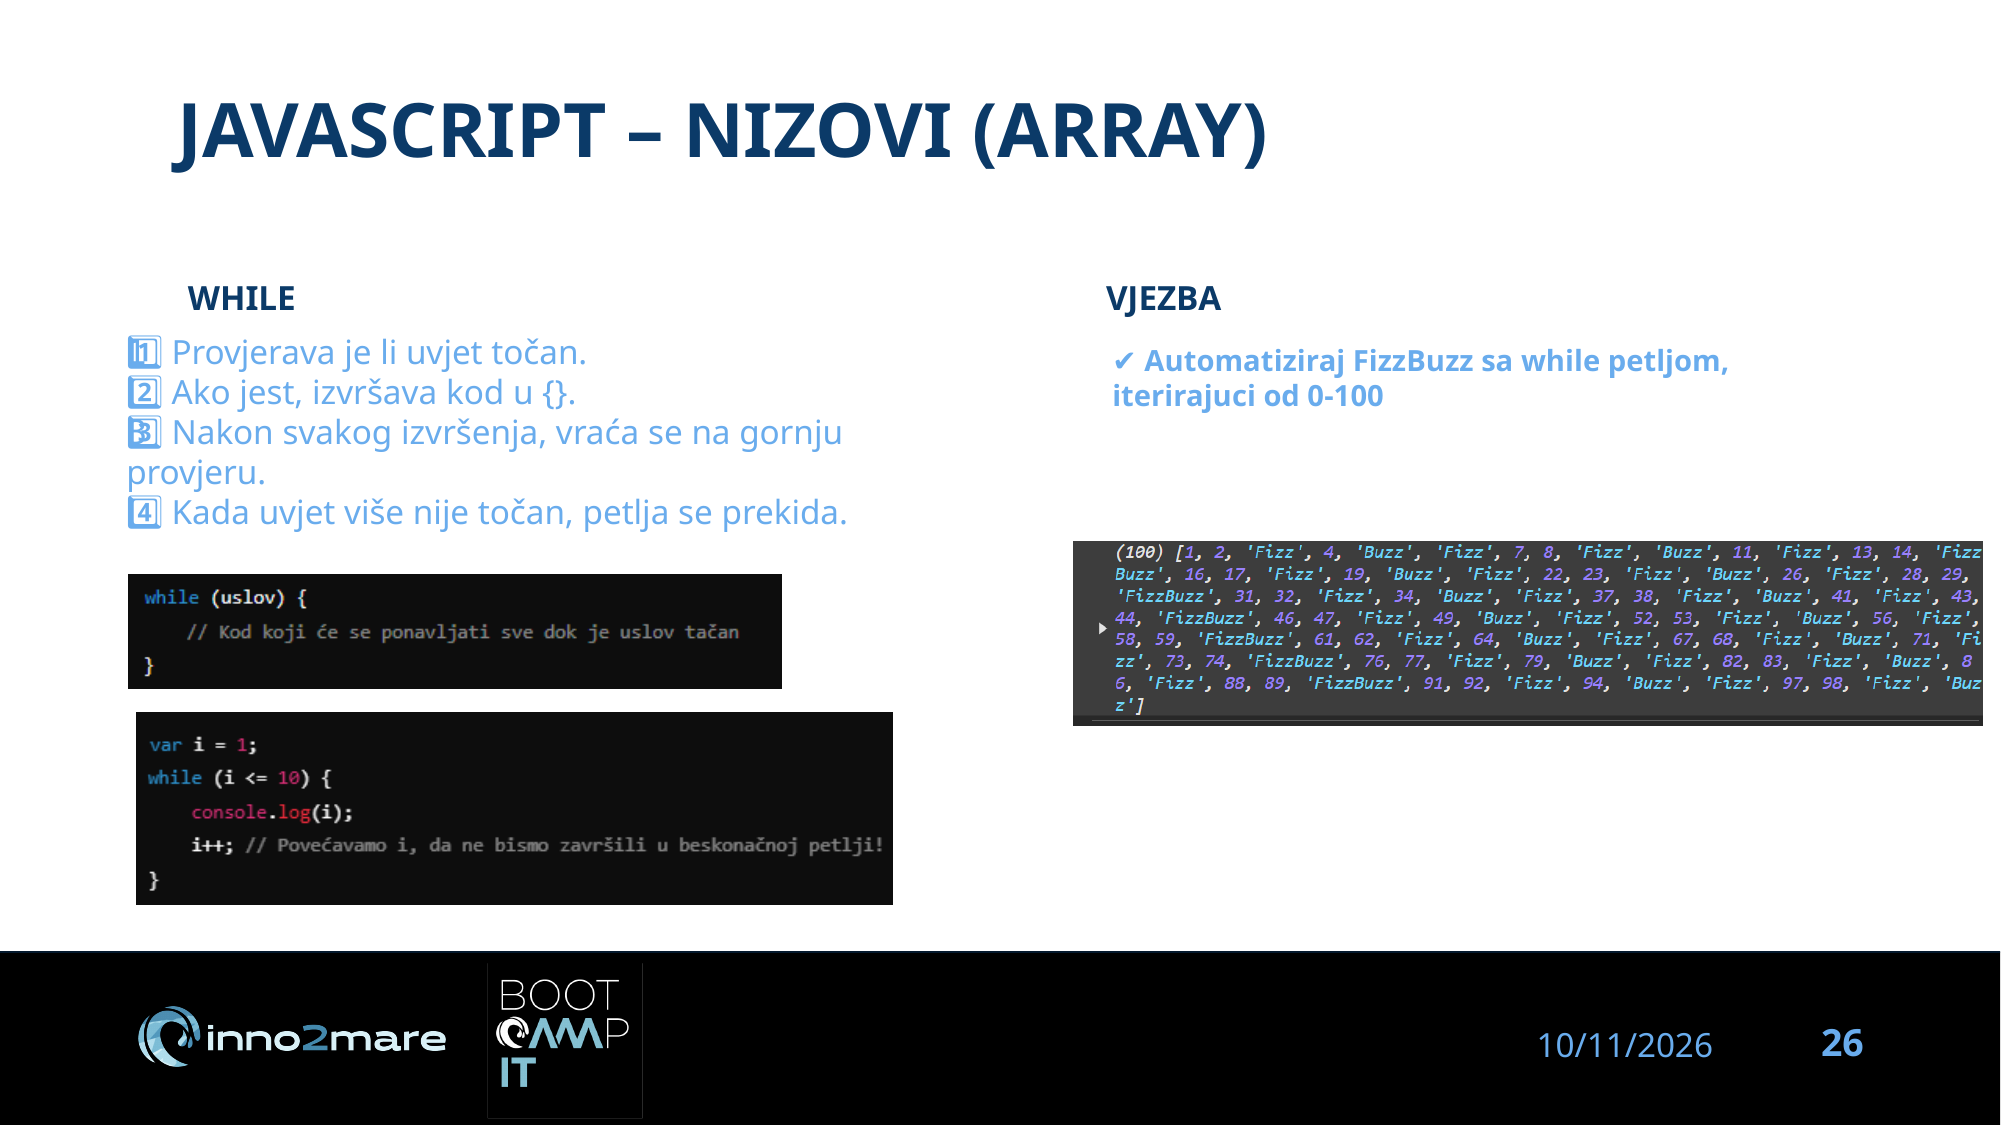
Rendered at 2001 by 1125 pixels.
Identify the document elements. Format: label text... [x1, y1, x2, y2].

text_box VJEZBA [1091, 229, 1966, 370]
text_box WHILE [172, 229, 1047, 370]
picture [128, 574, 782, 689]
text_box 1️⃣ Provjerava je li uvjet točan. 2️⃣ Ako jest, izvršava kod u {}. 3️⃣ Nakon svakog izvršenja, vraća se na gornju provjeru. 4️⃣ Kada uvjet više nije točan, petlja se prekida. [111, 323, 911, 539]
text_box JavaScript – NIZOVI (ARRAY) [162, 62, 1888, 203]
picture [1073, 541, 1983, 726]
picture [138, 957, 690, 1124]
text_box ✔ Automatiziraj FizzBuzz sa while petljom, iterirajuci od 0-100 [1097, 335, 1860, 420]
picture [136, 712, 893, 905]
